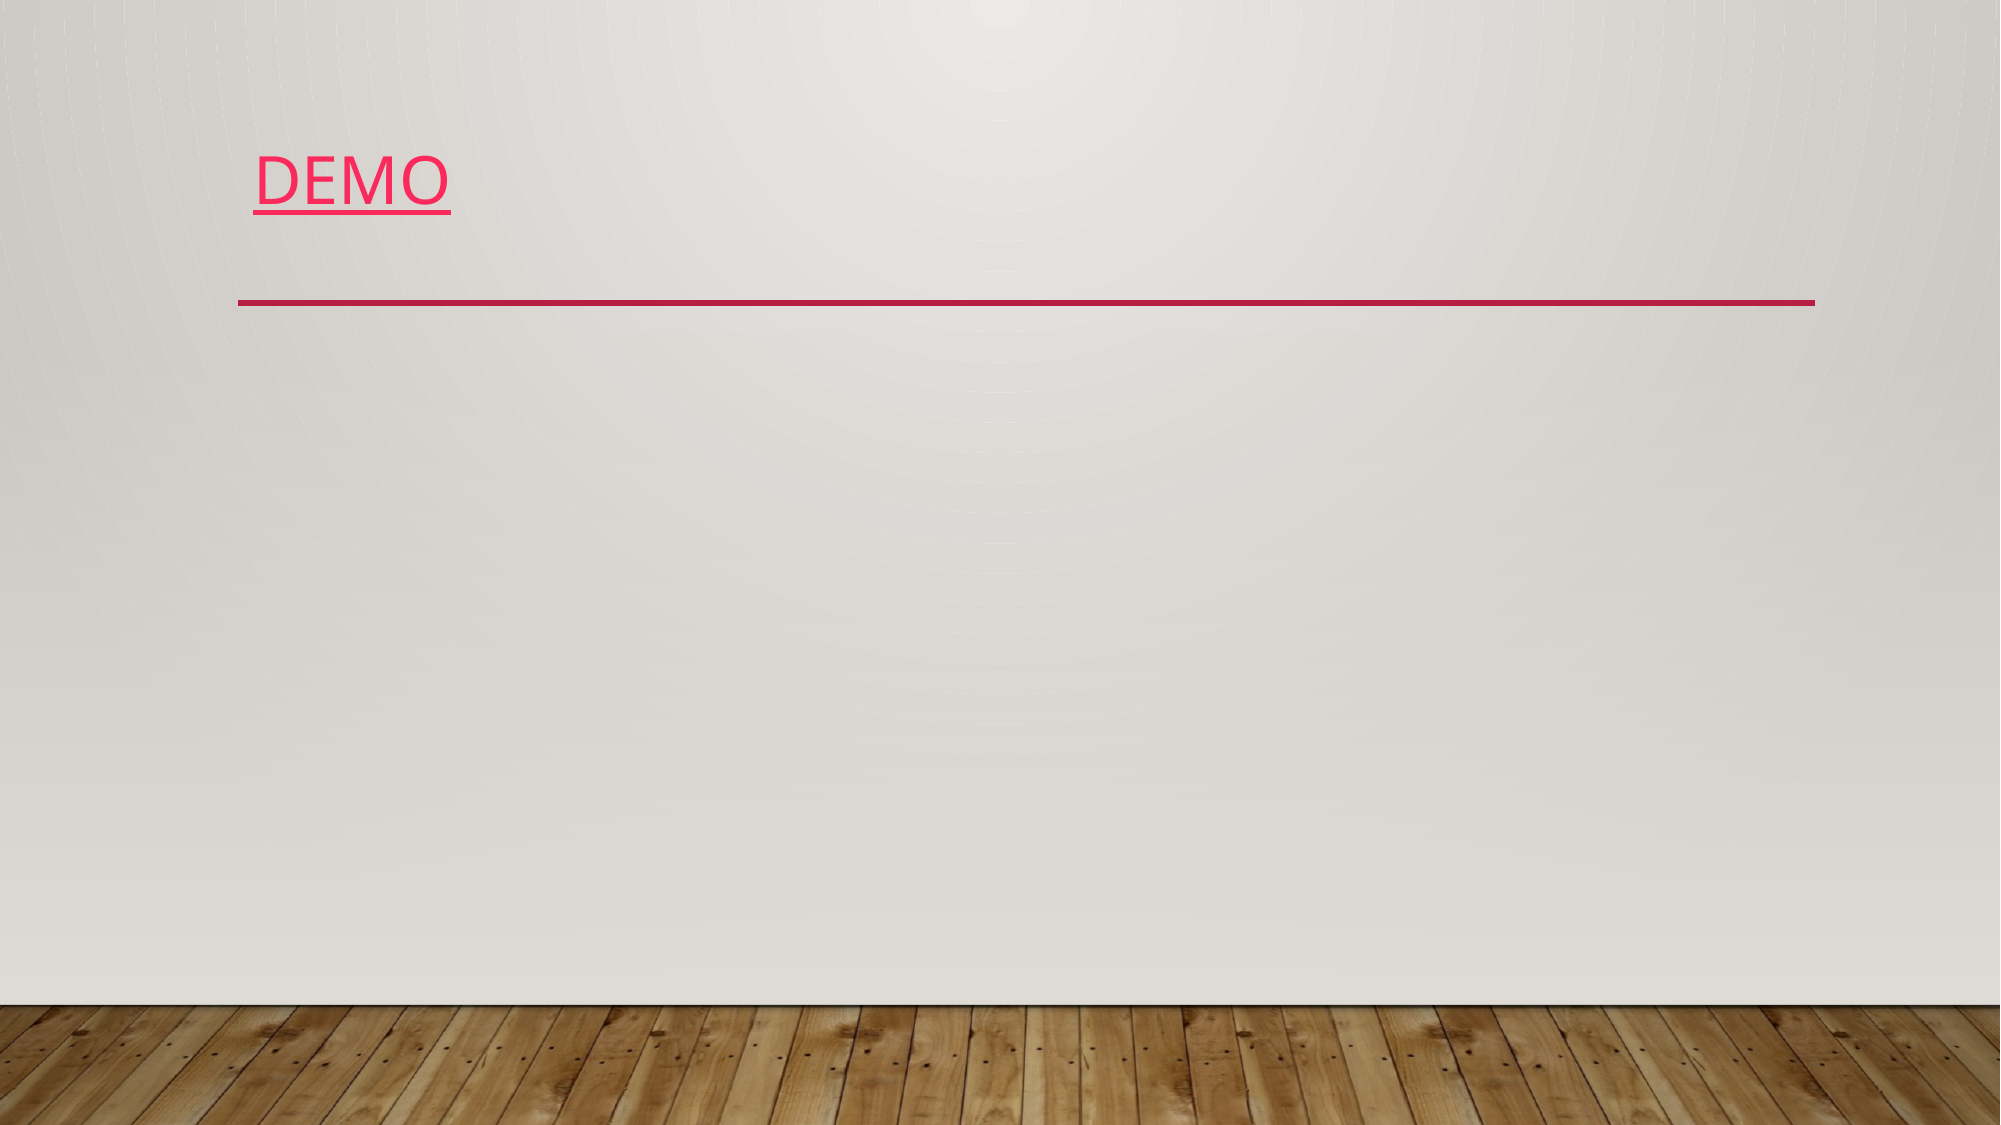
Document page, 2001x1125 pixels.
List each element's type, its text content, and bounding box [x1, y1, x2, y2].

title DEMO [238, 131, 1814, 305]
picture [0, 1005, 2000, 1125]
